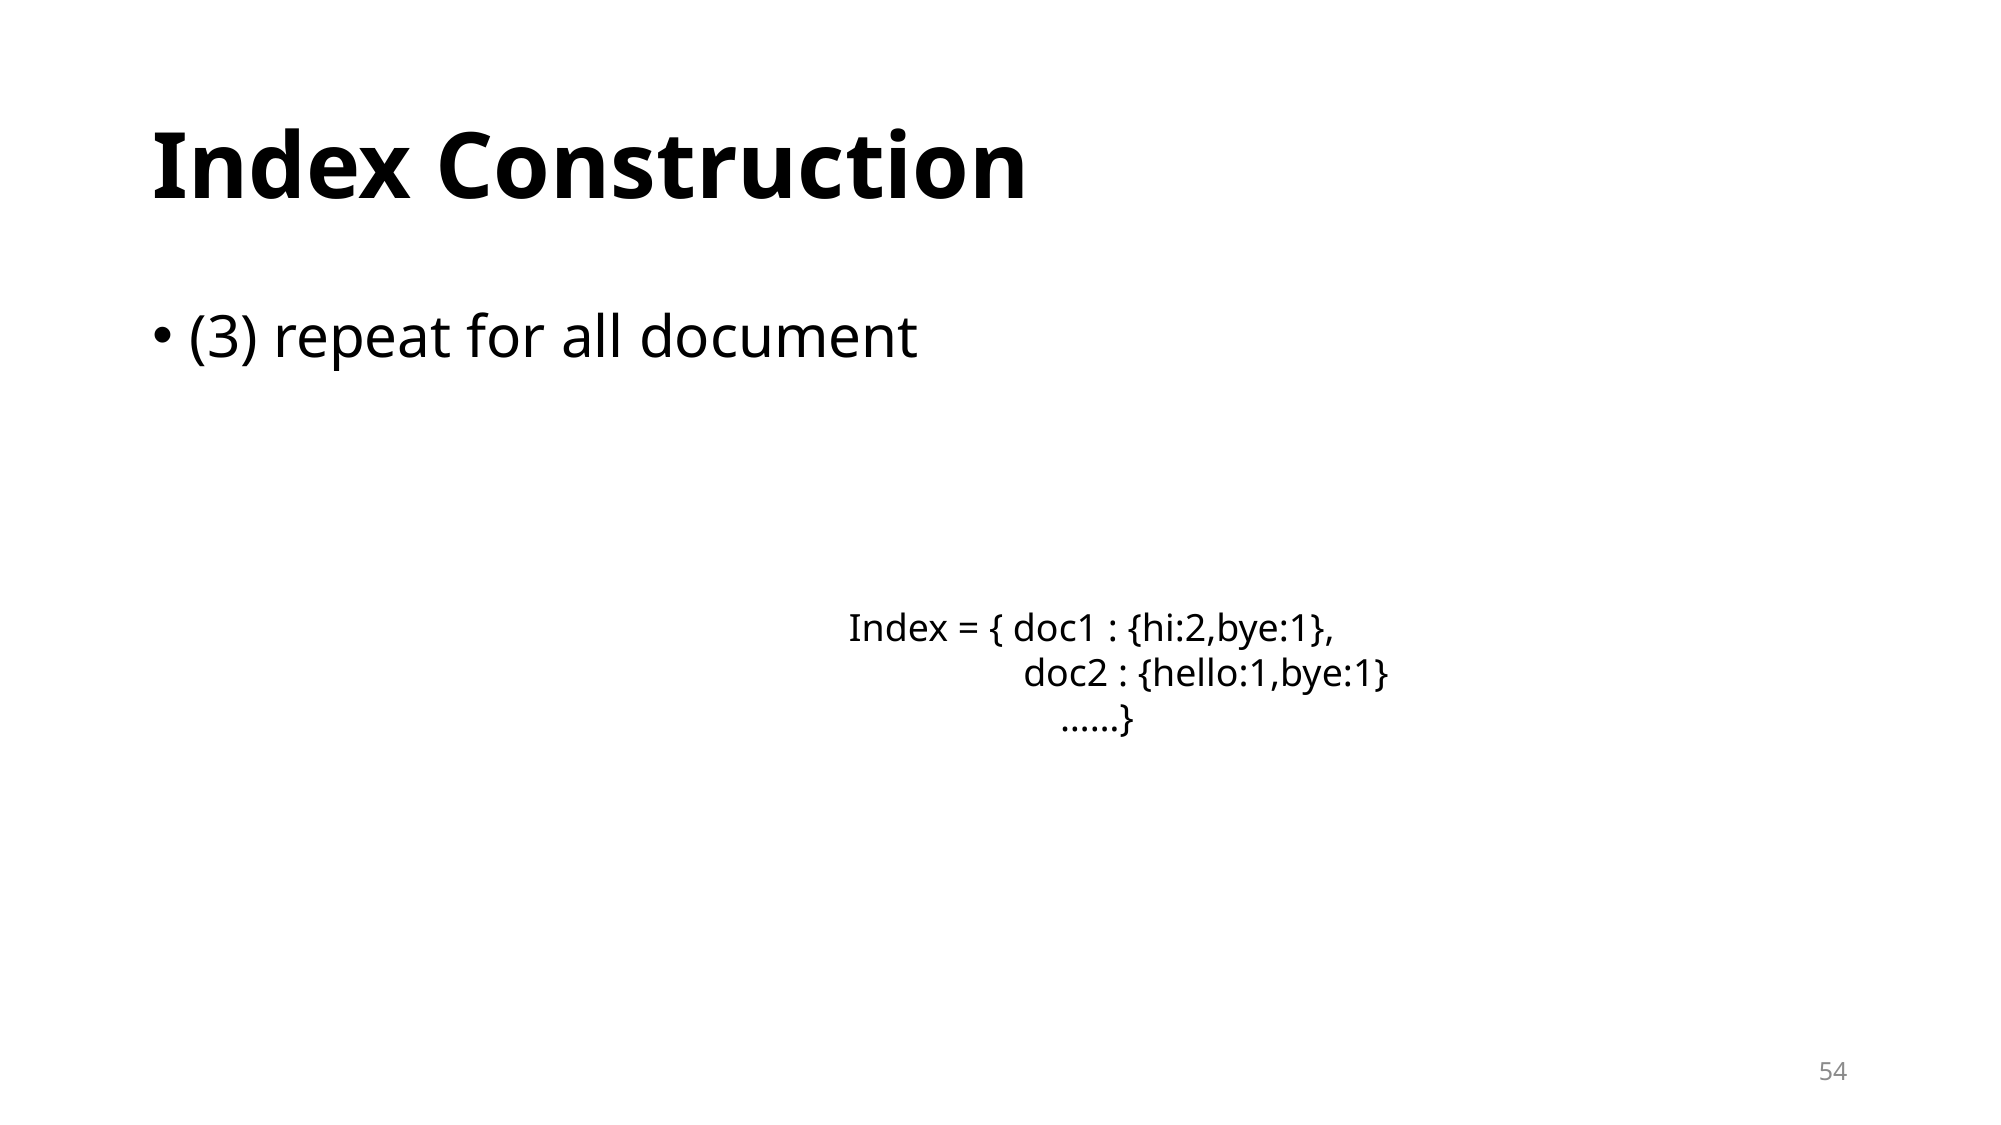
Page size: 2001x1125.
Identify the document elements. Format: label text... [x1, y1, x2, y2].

title Index Construction [137, 59, 1863, 278]
list (3) repeat for all document [137, 299, 1073, 1006]
slide_number 54 [1412, 1042, 1863, 1103]
text_box Index = { doc1 : {hi:2,bye:1}, doc2 : {hello:1,bye:1} ……} [713, 596, 1471, 747]
